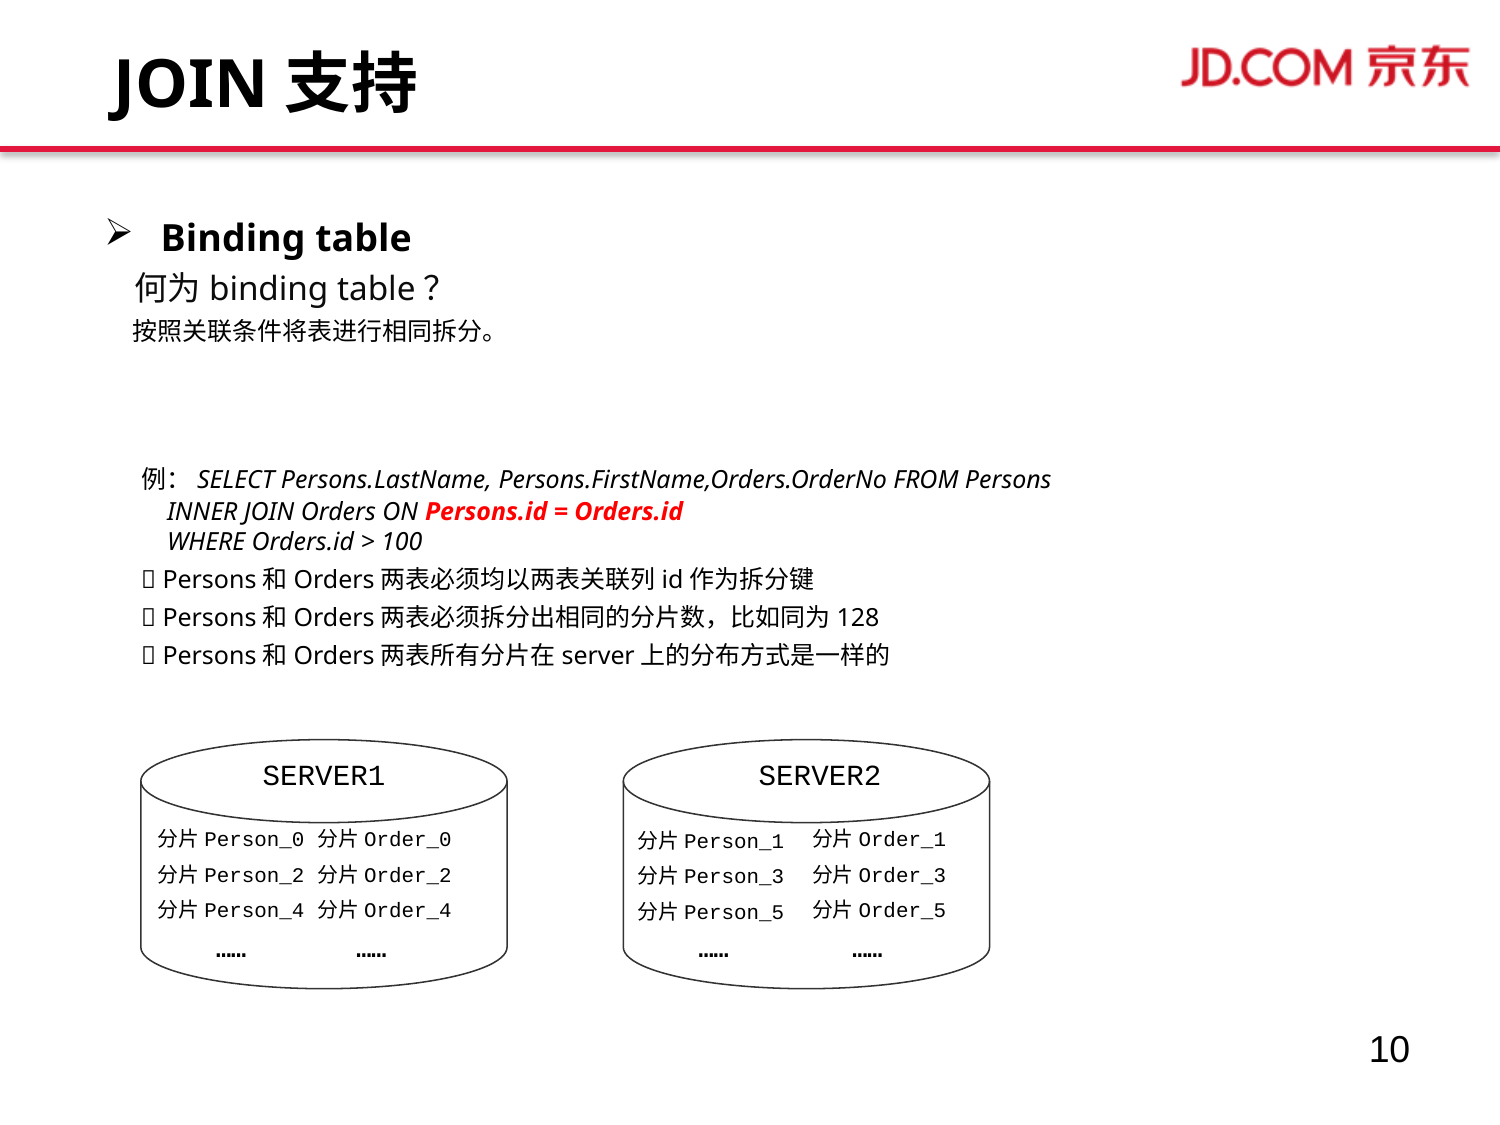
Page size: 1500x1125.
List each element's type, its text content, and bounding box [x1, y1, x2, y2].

text_box 例：SELECT Persons.LastName, Persons.FirstName,Orders.OrderNo FROM Persons INNER JOIN Orders ON Persons.id = Orders.id WHERE Orders.id > 100  Persons和Orders两表必须均以两表关联列id作为拆分键  Persons和Orders两表必须拆分出相同的分片数，比如同为128  Persons和Orders两表所有分片在server上的分布方式是一样的 [100, 443, 1147, 677]
picture [1176, 40, 1472, 99]
text_box Binding table 何为binding table？ 按照关联条件将表进行相同拆分。 [89, 184, 1152, 386]
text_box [135, 739, 990, 989]
text_box JOIN支持 [98, 42, 916, 130]
text_box 10 [1354, 1017, 1426, 1078]
